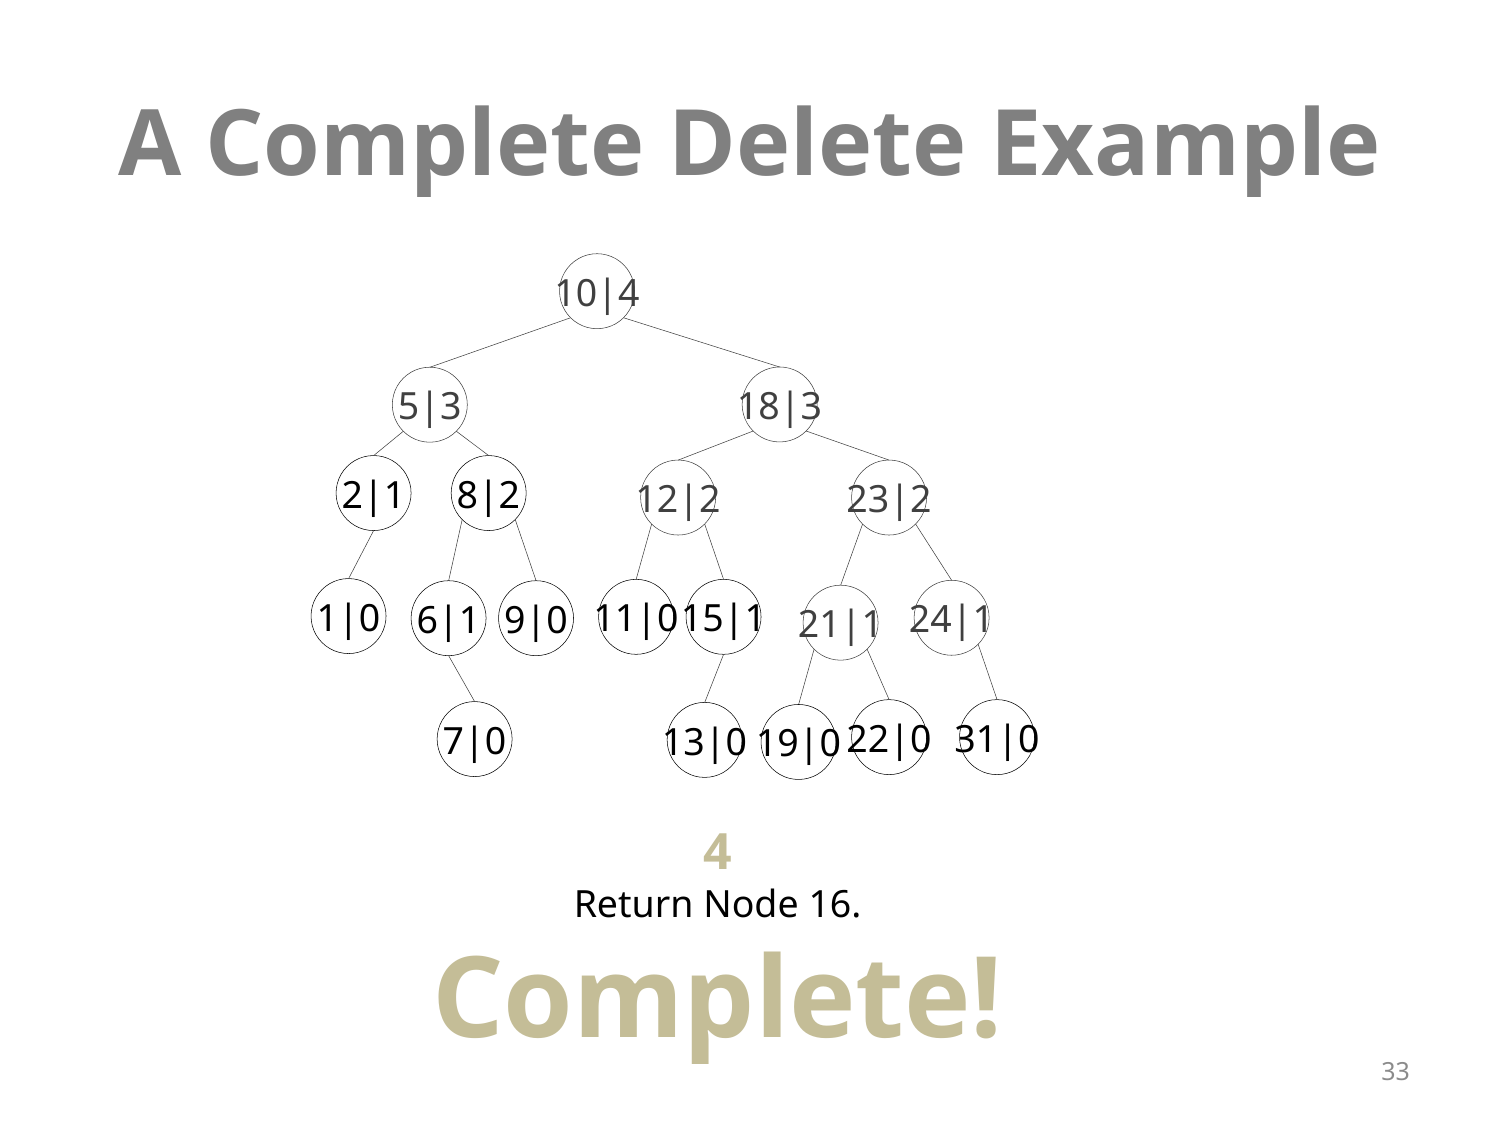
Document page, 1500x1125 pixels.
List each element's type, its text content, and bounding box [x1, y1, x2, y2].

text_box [805, 430, 890, 461]
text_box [623, 317, 780, 368]
slide_number 33 [1074, 1042, 1425, 1103]
text_box 7|0 [437, 701, 513, 777]
text_box 10|4 [559, 253, 635, 329]
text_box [635, 523, 652, 580]
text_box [348, 530, 374, 579]
text_box 22|0 [851, 699, 927, 775]
text_box 21|1 [803, 585, 879, 661]
text_box 6|1 [411, 581, 487, 656]
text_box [977, 644, 998, 700]
text_box 11|0 [598, 579, 674, 655]
text_box 5|3 [392, 367, 468, 443]
text_box 19|0 [761, 704, 837, 780]
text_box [429, 317, 571, 368]
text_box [798, 648, 815, 705]
text_box 1|0 [311, 579, 387, 654]
title A Complete Delete Example [75, 45, 1425, 233]
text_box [677, 430, 754, 461]
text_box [456, 430, 490, 456]
text_box 15|1 [686, 579, 762, 655]
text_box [448, 655, 475, 702]
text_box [373, 430, 404, 456]
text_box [866, 648, 890, 700]
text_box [840, 523, 863, 586]
text_box 23|2 [851, 460, 927, 536]
text_box 12|2 [640, 460, 716, 536]
text_box 4 Return Node 16. Complete! [312, 812, 1124, 1068]
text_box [704, 523, 724, 580]
text_box 31|0 [959, 699, 1035, 775]
text_box 8|2 [451, 455, 527, 531]
text_box 13|0 [667, 702, 743, 778]
text_box 18|3 [742, 367, 818, 442]
text_box 24|1 [914, 580, 990, 656]
text_box 9|0 [498, 580, 574, 656]
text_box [514, 519, 537, 581]
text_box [704, 654, 724, 703]
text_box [915, 523, 952, 581]
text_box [448, 519, 463, 581]
text_box 2|1 [336, 456, 412, 531]
